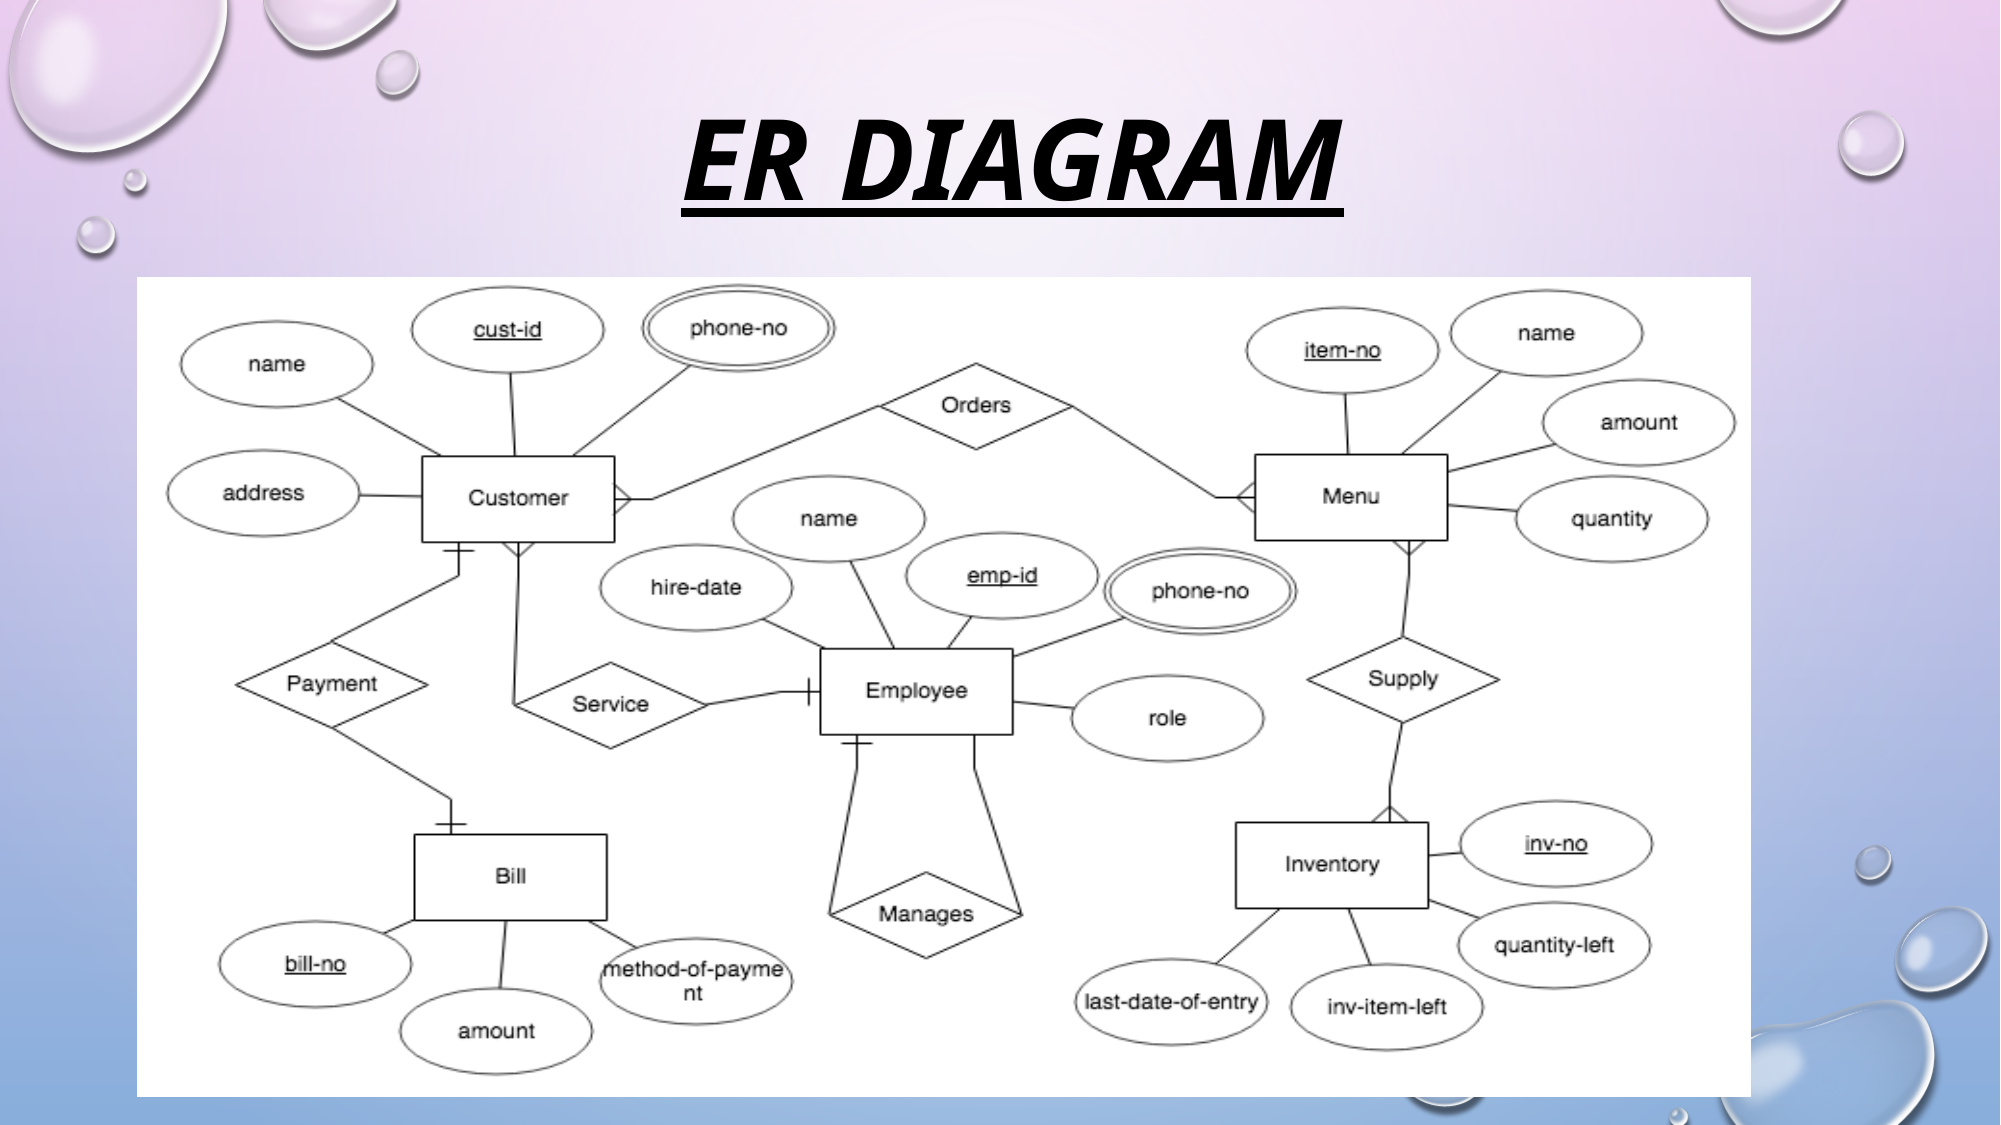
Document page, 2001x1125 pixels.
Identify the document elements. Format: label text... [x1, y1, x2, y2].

picture [0, 0, 2000, 1125]
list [137, 277, 1752, 1097]
title ER Diagram [162, 32, 1863, 295]
